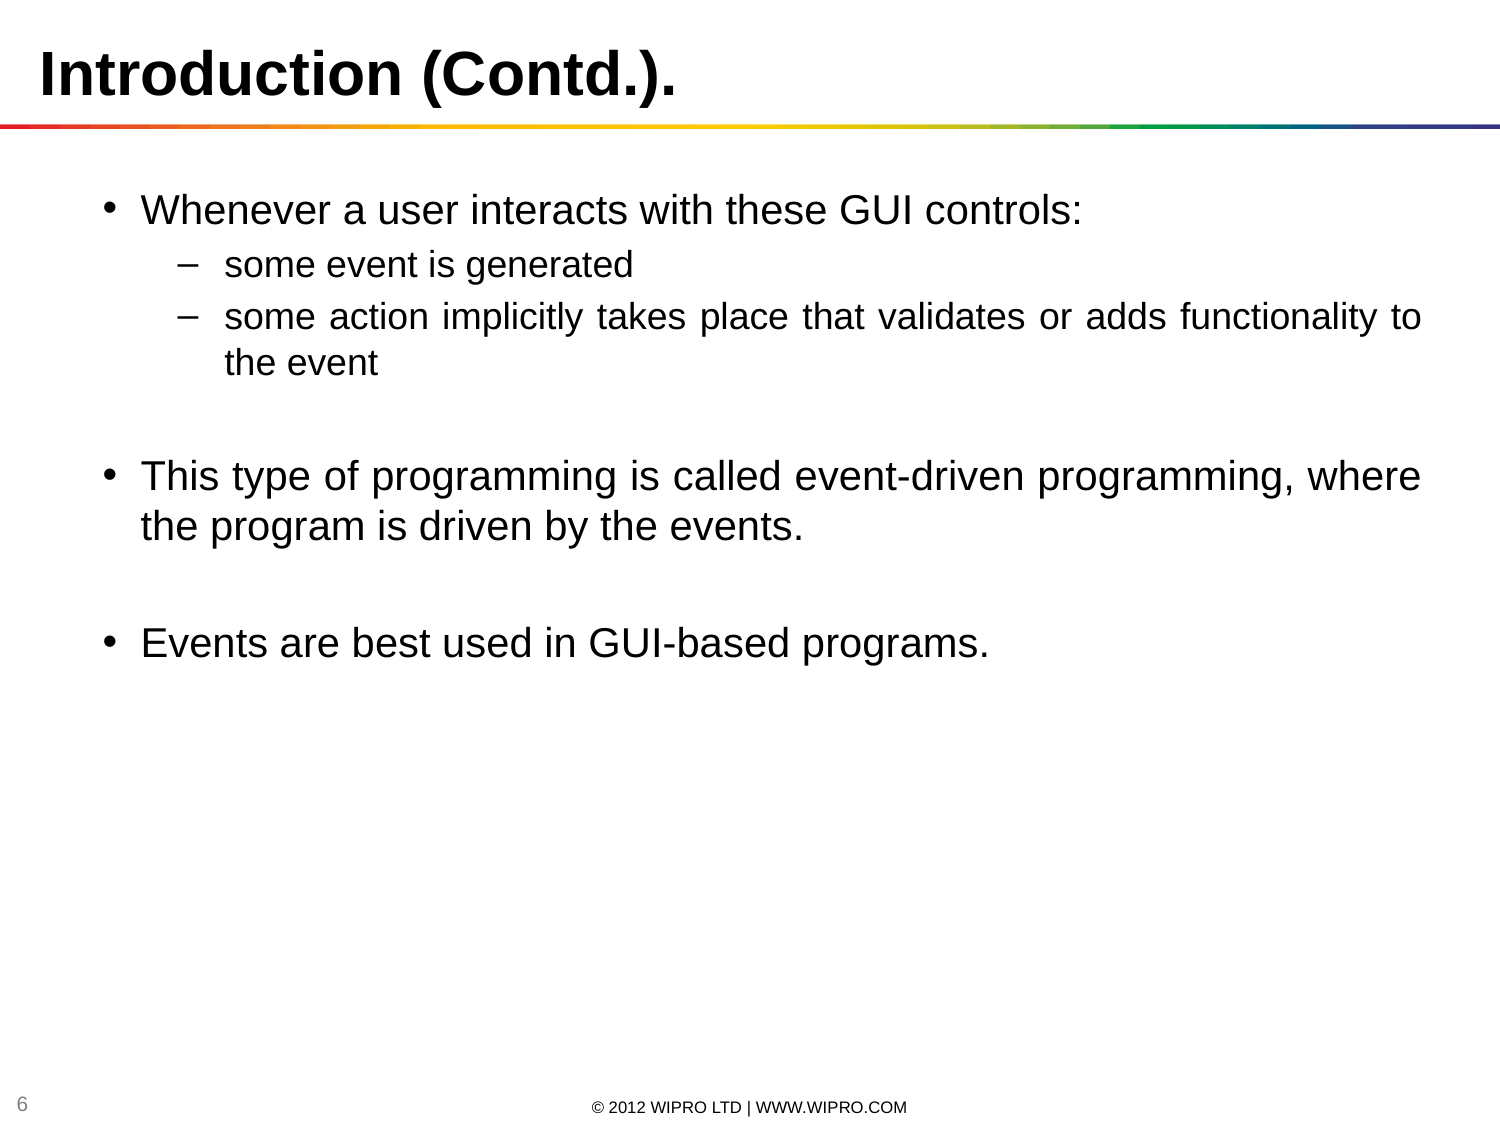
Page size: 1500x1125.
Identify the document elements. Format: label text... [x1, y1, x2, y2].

list Whenever a user interacts with these GUI controls: some event is generated some action implicitly takes place that validates or adds functionality to the event This type of programming is called event-driven programming, where the program is driven by the events. Events are best used in GUI-based programs. [87, 174, 1438, 1001]
title Introduction (Contd.). [24, 24, 1266, 117]
